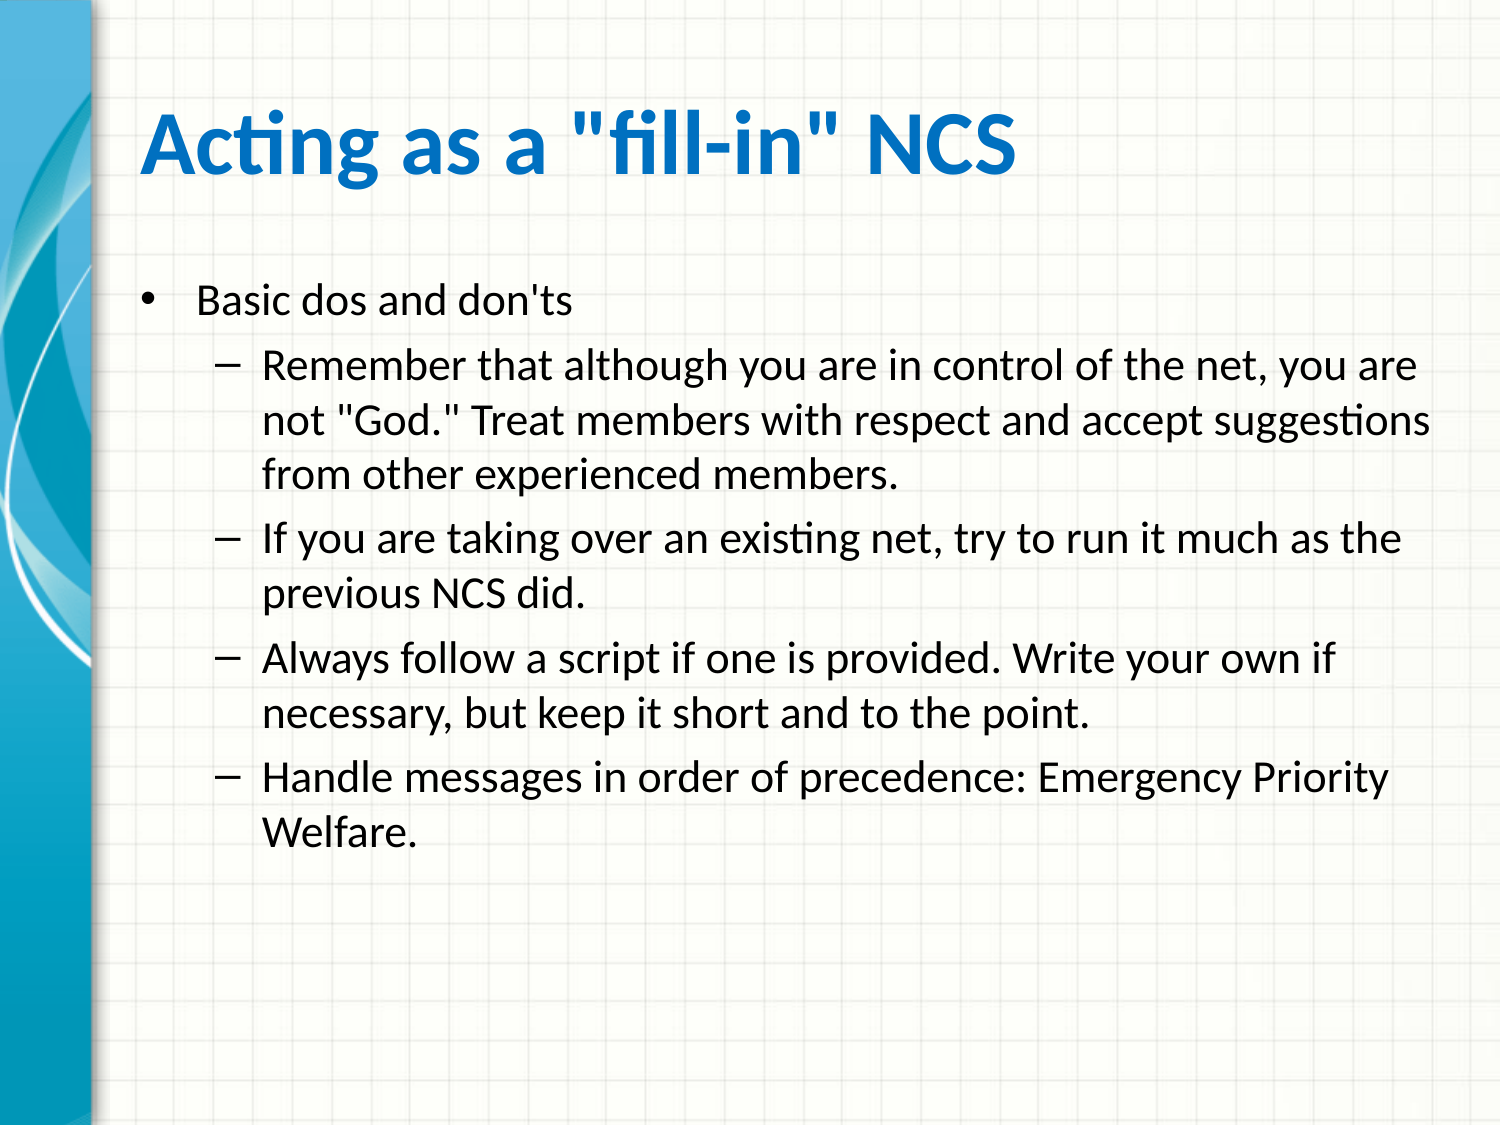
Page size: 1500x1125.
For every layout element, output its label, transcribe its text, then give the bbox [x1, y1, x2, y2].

list Basic dos and don'ts Remember that although you are in control of the net, you are not "God." Treat members with respect and accept suggestions from other experienced members. If you are taking over an existing net, try to run it much as the previous NCS did. Always follow a script if one is provided. Write your own if necessary, but keep it short and to the point. Handle messages in order of precedence: Emergency Priority Welfare. [125, 262, 1450, 1005]
title Acting as a "fill-in" NCS [125, 44, 1450, 232]
picture [0, 0, 1500, 1125]
